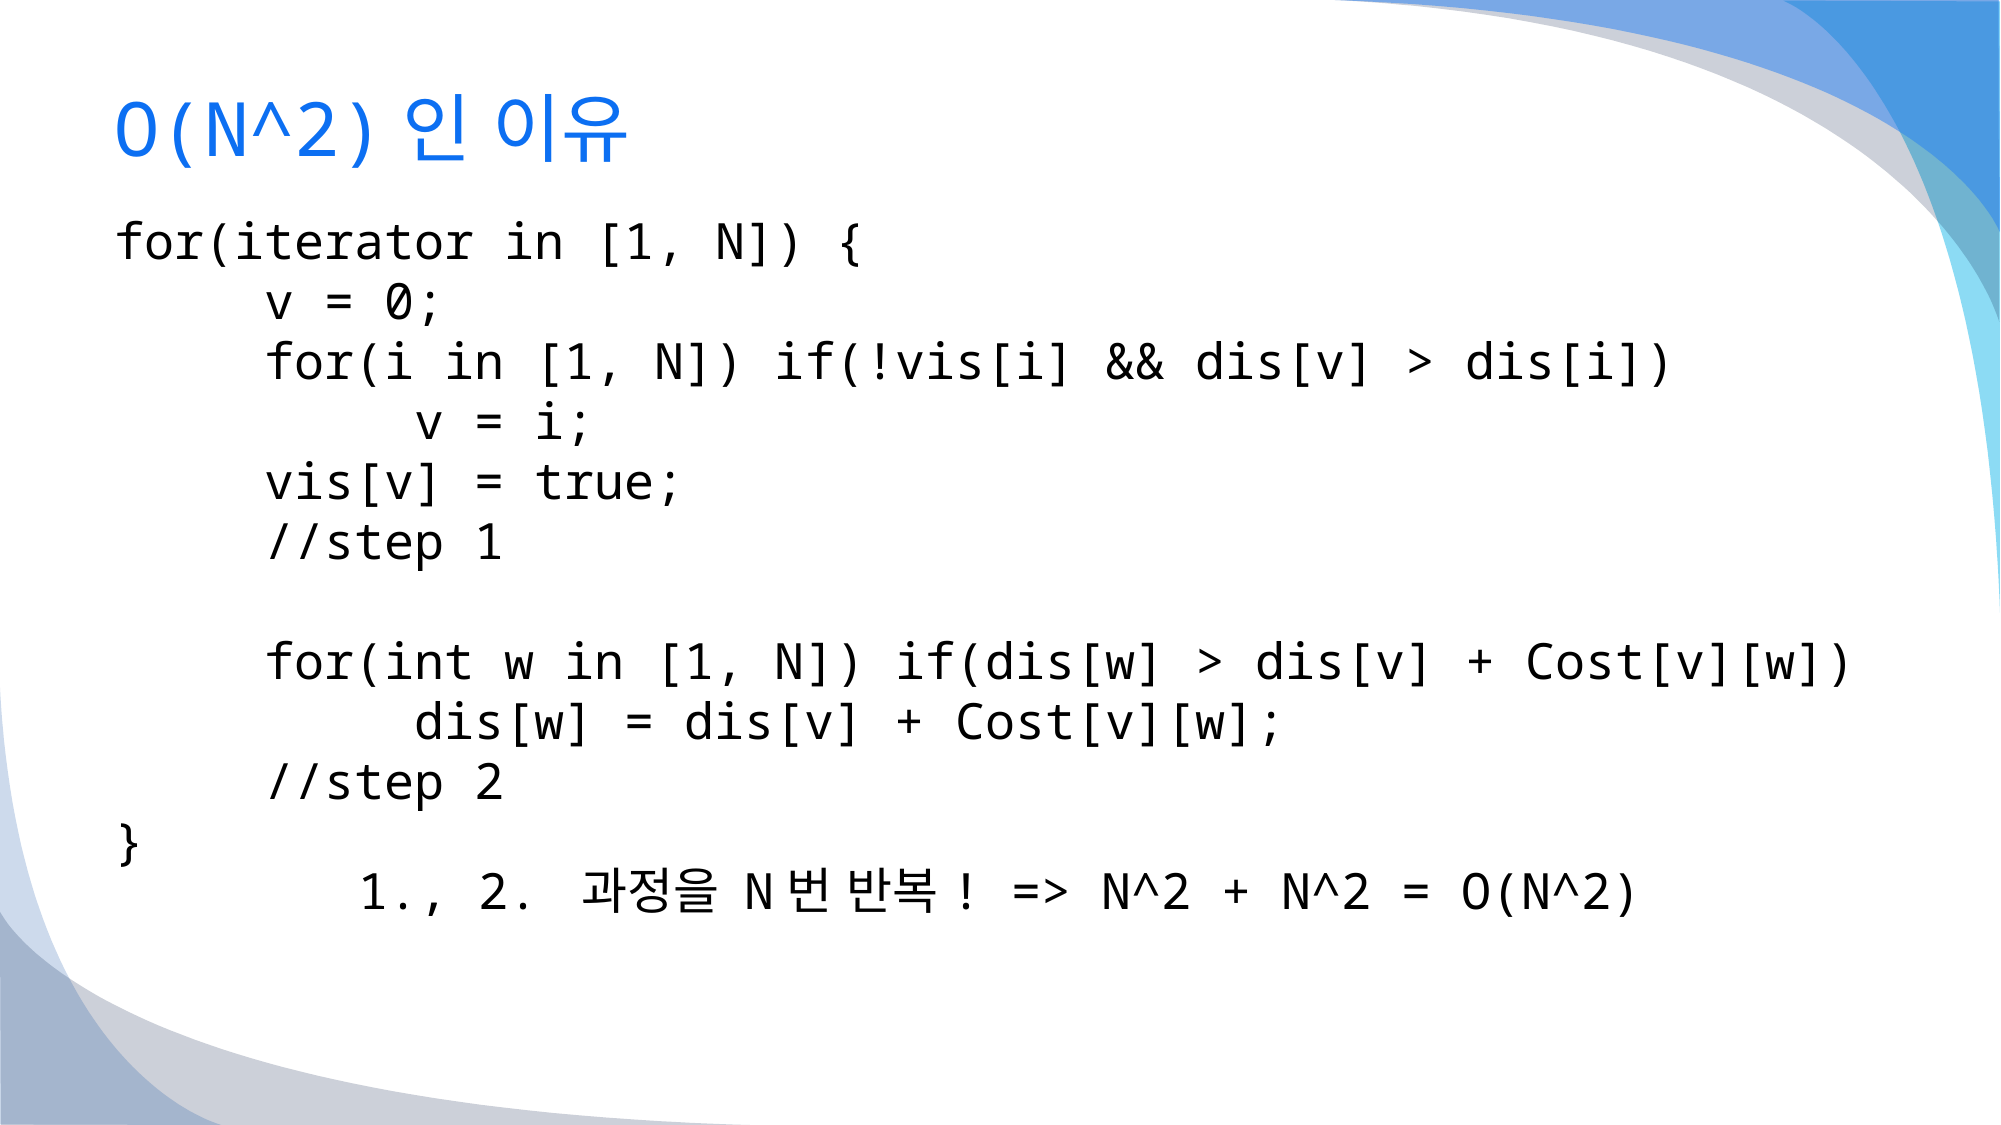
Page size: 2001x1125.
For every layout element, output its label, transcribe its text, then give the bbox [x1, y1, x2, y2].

list 1., 2. 과정을 N번 반복! => N^2 + N^2 = O(N^2) [99, 877, 1900, 956]
text_box for(iterator in [1, N]) { v = 0; for(i in [1, N]) if(!vis[i] && dis[v] > dis[i]) v = i; vis[v] = true; //step 1 for(int w in [1, N]) if(dis[w] > dis[v] + Cost[v][w]) dis[w] = dis[v] + Cost[v][w]; //step 2 } [99, 201, 1915, 877]
title O(N^2)인 이유 [99, 50, 1900, 201]
